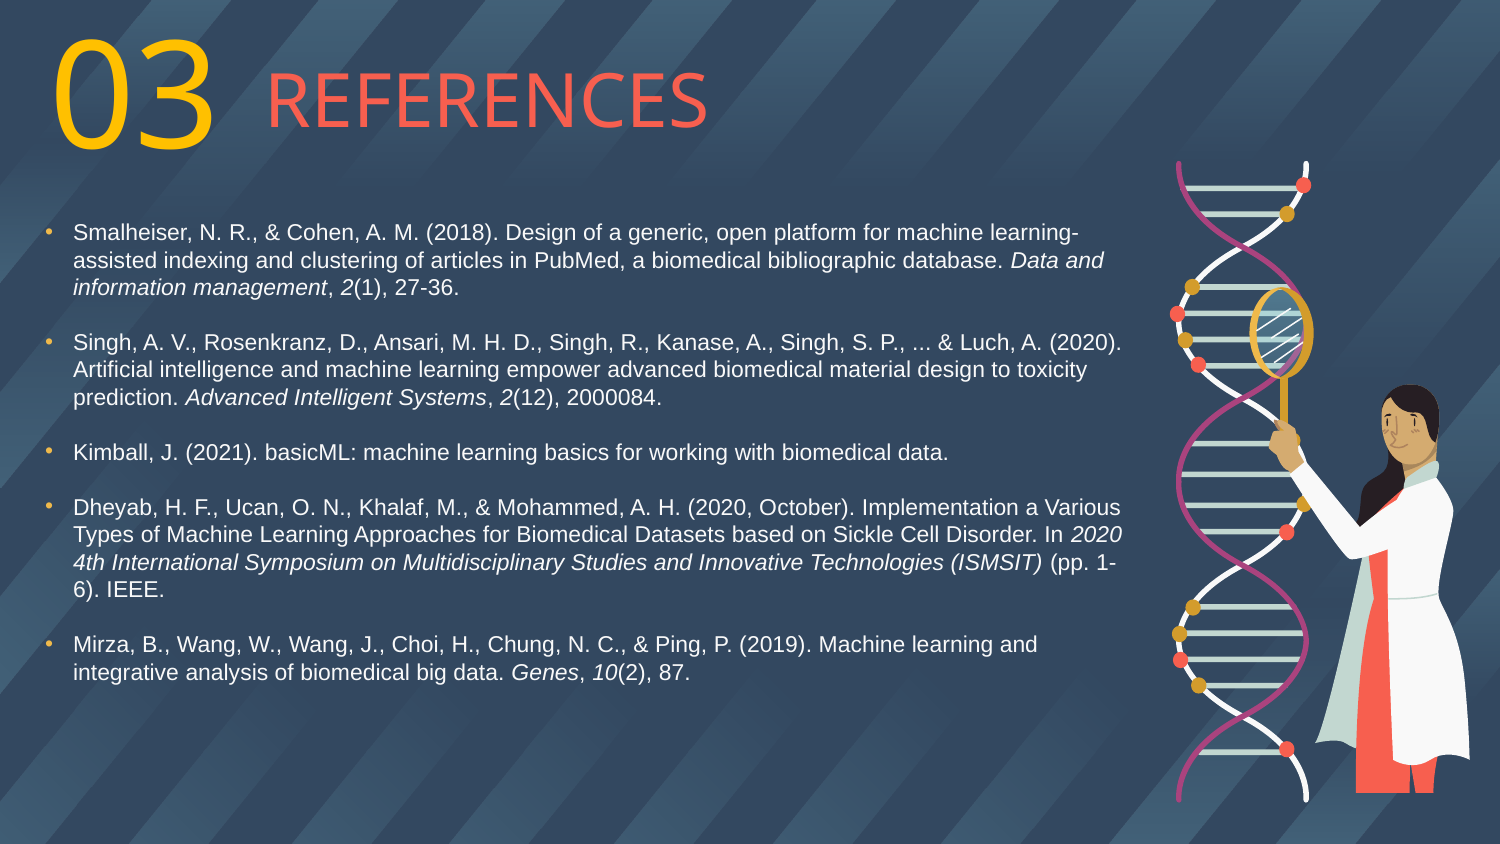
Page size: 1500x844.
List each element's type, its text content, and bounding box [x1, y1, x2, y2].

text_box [1249, 287, 1471, 794]
title REFERENCES [249, 51, 870, 144]
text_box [1169, 160, 1315, 803]
text_box 03 [30, 9, 240, 168]
subtitle Smalheiser, N. R., & Cohen, A. M. (2018). Design of a generic, open platform for machine learning-assisted indexing and clustering of articles in PubMed, a biomedical bibliographic database. Data and information management, 2(1), 27-36. Singh, A. V., Rosenkranz, D., Ansari, M. H. D., Singh, R., Kanase, A., Singh, S. P., ... & Luch, A. (2020). Artificial intelligence and machine learning empower advanced biomedical material design to toxicity prediction. Advanced Intelligent Systems, 2(12), 2000084. Kimball, J. (2021). basicML: machine learning basics for working with biomedical data. Dheyab, H. F., Ucan, O. N., Khalaf, M., & Mohammed, A. H. (2020, October). Implementation a Various Types of Machine Learning Approaches for Biomedical Datasets based on Sickle Cell Disorder. In 2020 4th International Symposium on Multidisciplinary Studies and Innovative Technologies (ISMSIT) (pp. 1-6). IEEE. Mirza, B., Wang, W., Wang, J., Choi, H., Chung, N. C., & Ping, P. (2019). Machine learning and integrative analysis of biomedical big data. Genes, 10(2), 87. [30, 160, 1157, 742]
